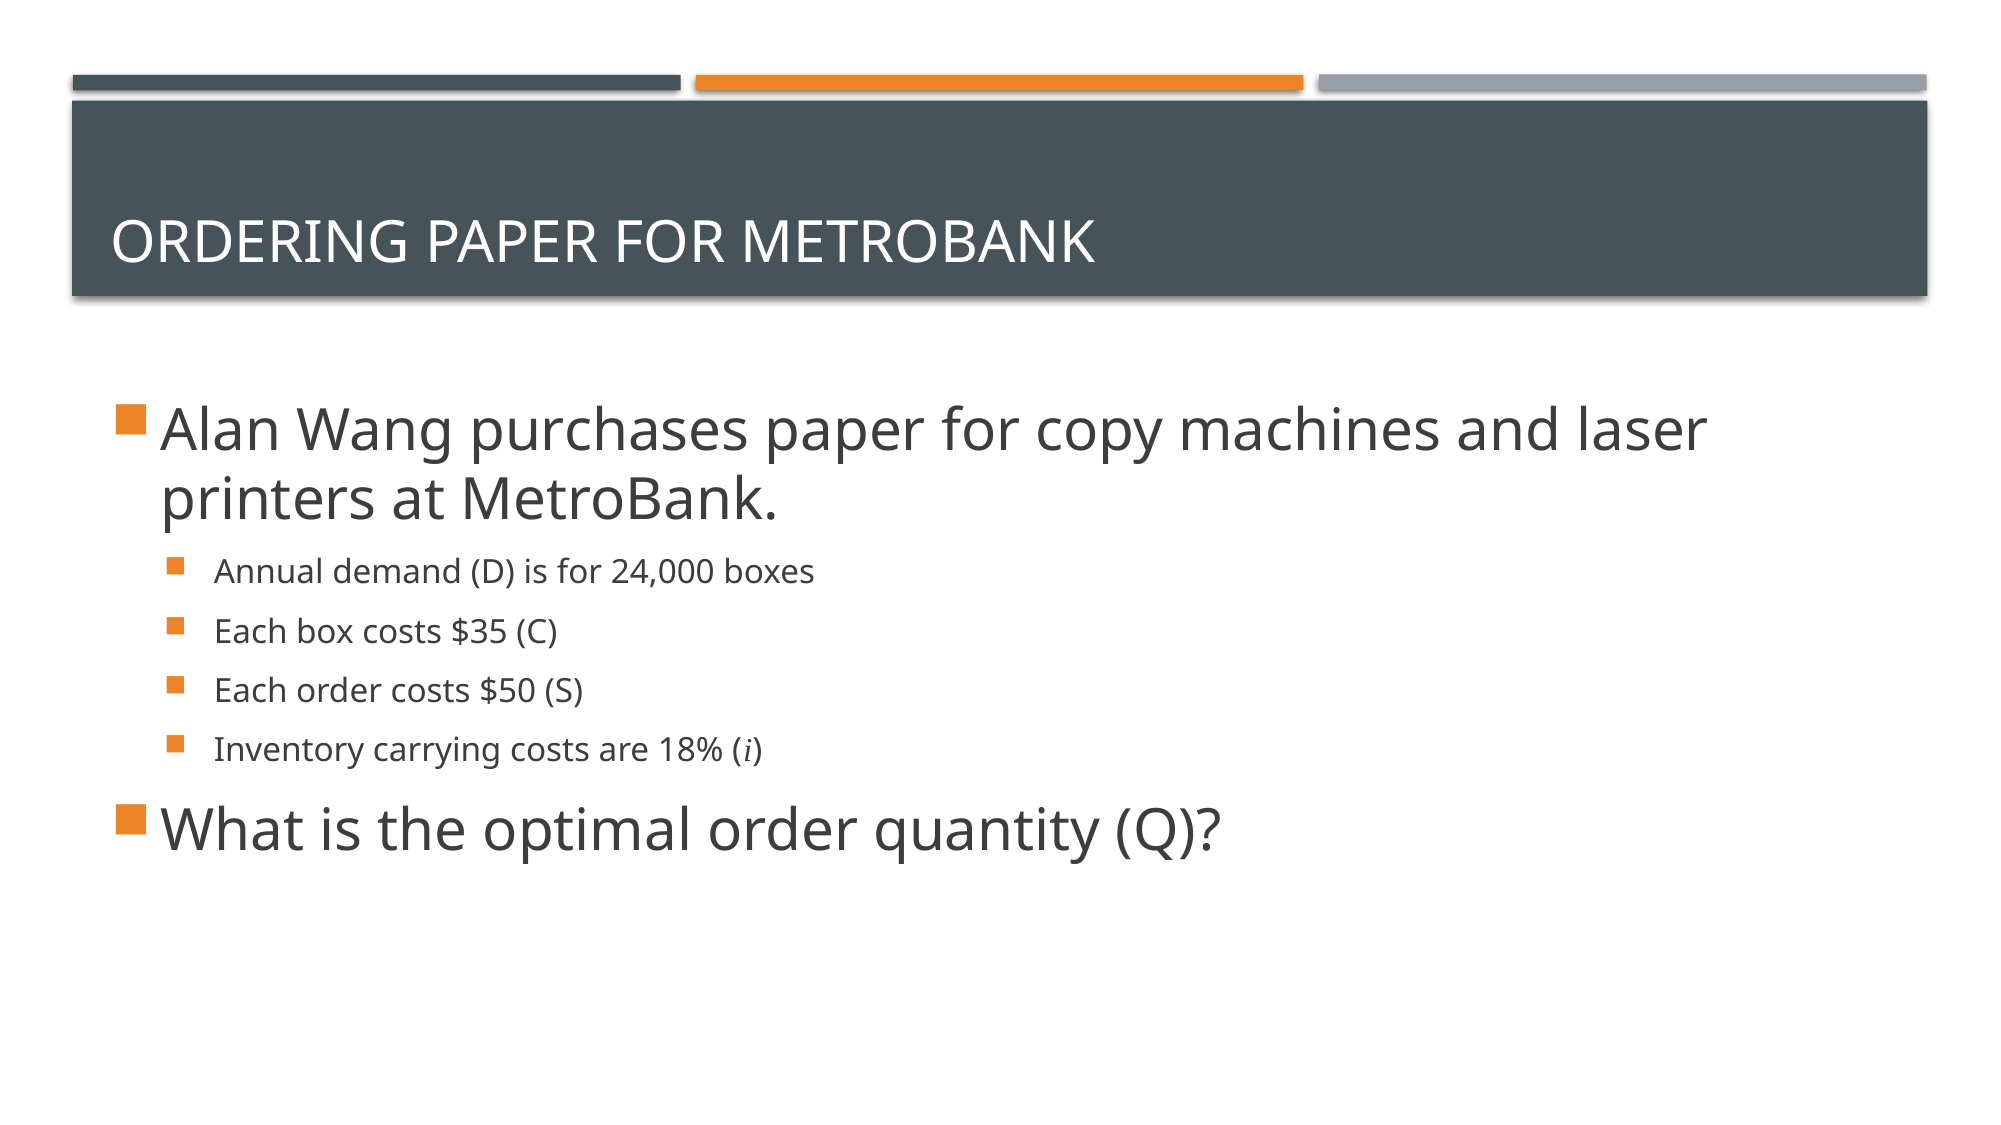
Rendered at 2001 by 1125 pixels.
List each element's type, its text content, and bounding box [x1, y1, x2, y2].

list Alan Wang purchases paper for copy machines and laser printers at MetroBank. Annual demand (D) is for 24,000 boxes Each box costs $35 (C) Each order costs $50 (S) Inventory carrying costs are 18% (i) What is the optimal order quantity (Q)? [95, 357, 1905, 962]
title Ordering Paper For MetroBank [95, 115, 1905, 282]
